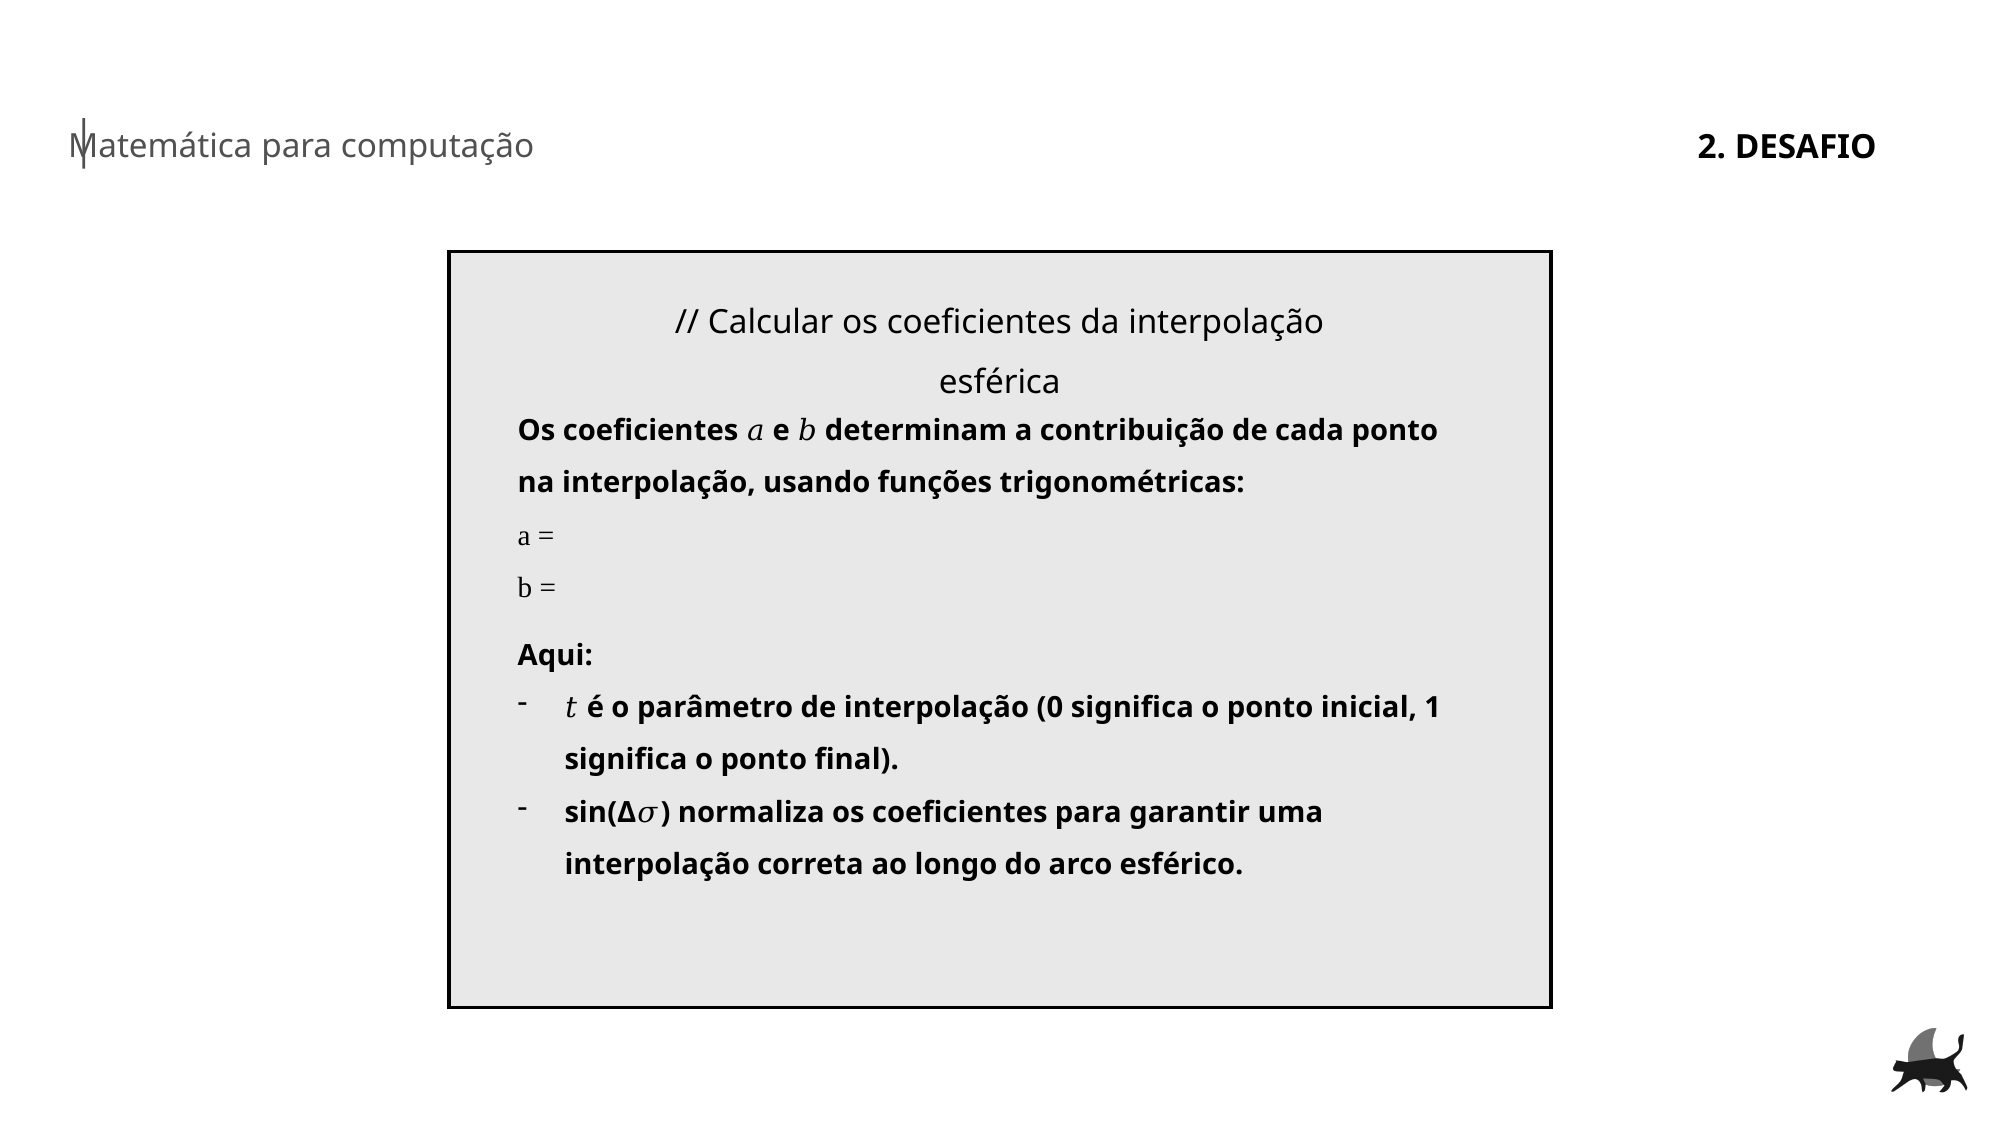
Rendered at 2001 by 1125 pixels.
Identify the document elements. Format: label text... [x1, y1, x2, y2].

text_box // Calcular os coeficientes da interpolação esférica [602, 272, 1398, 408]
text_box Matemática para computação [53, 117, 550, 172]
text_box [80, 116, 87, 171]
text_box [447, 250, 1553, 1009]
picture [1891, 1028, 1969, 1094]
text_box 2. DESAFIO [1201, 97, 1892, 173]
